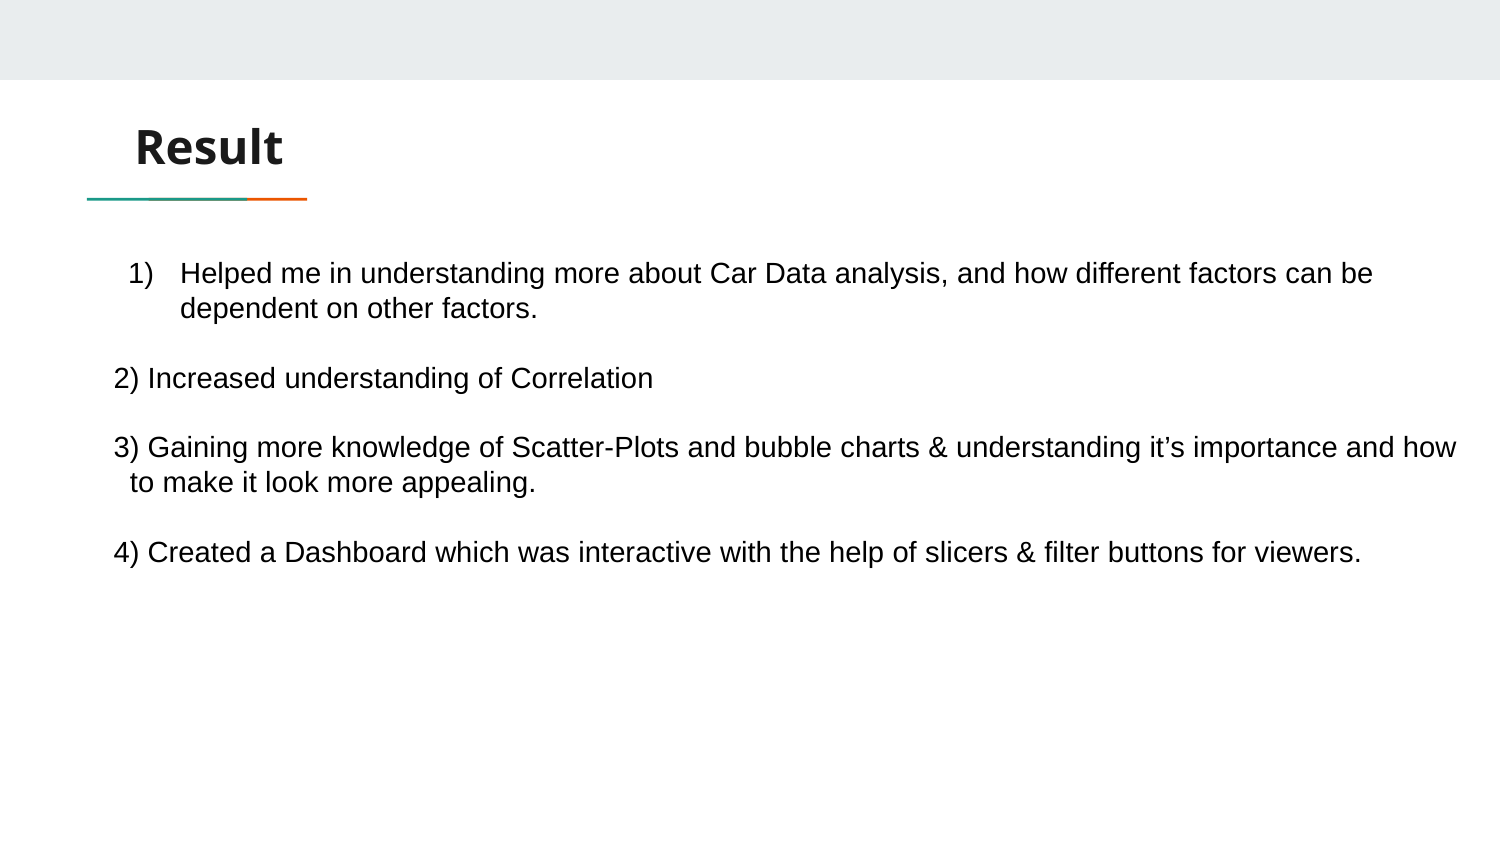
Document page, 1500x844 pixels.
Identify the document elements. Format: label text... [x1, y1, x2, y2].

text_box Helped me in understanding more about Car Data analysis, and how different factors can be dependent on other factors. 2) Increased understanding of Correlation 3) Gaining more knowledge of Scatter-Plots and bubble charts & understanding it’s importance and how to make it look more appealing. 4) Created a Dashboard which was interactive with the help of slicers & filter buttons for viewers. [90, 238, 1486, 584]
title Result [119, 101, 1381, 190]
